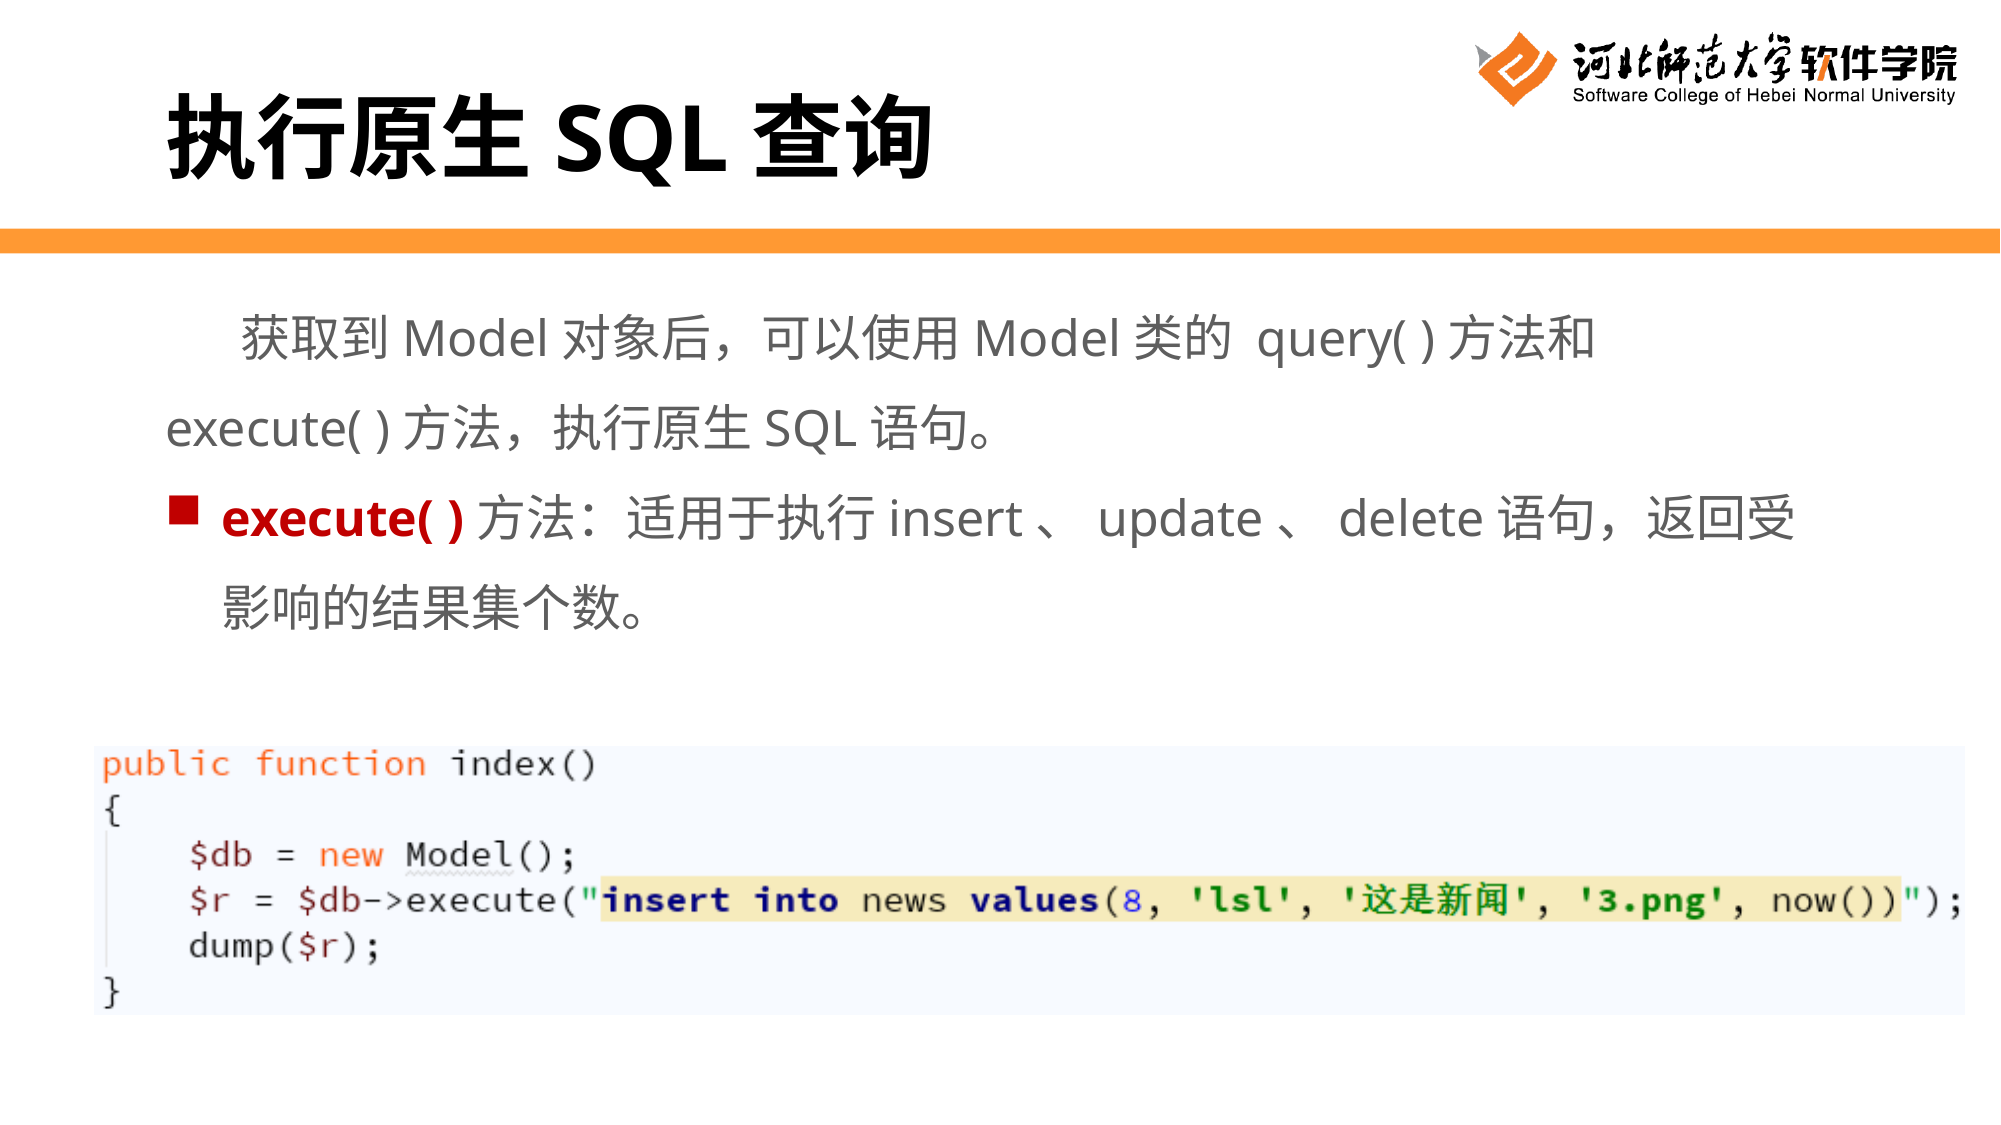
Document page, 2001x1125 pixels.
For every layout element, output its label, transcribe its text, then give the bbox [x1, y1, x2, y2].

text_box 获取到Model对象后，可以使用Model类的 query( )方法和 execute( )方法，执行原生SQL语句。 execute( )方法：适用于执行insert、update、delete语句，返回受影响的结果集个数。 [150, 268, 1859, 644]
picture [1475, 31, 1957, 107]
list 执行原生SQL查询 [150, 84, 1387, 198]
picture [94, 746, 1965, 1015]
